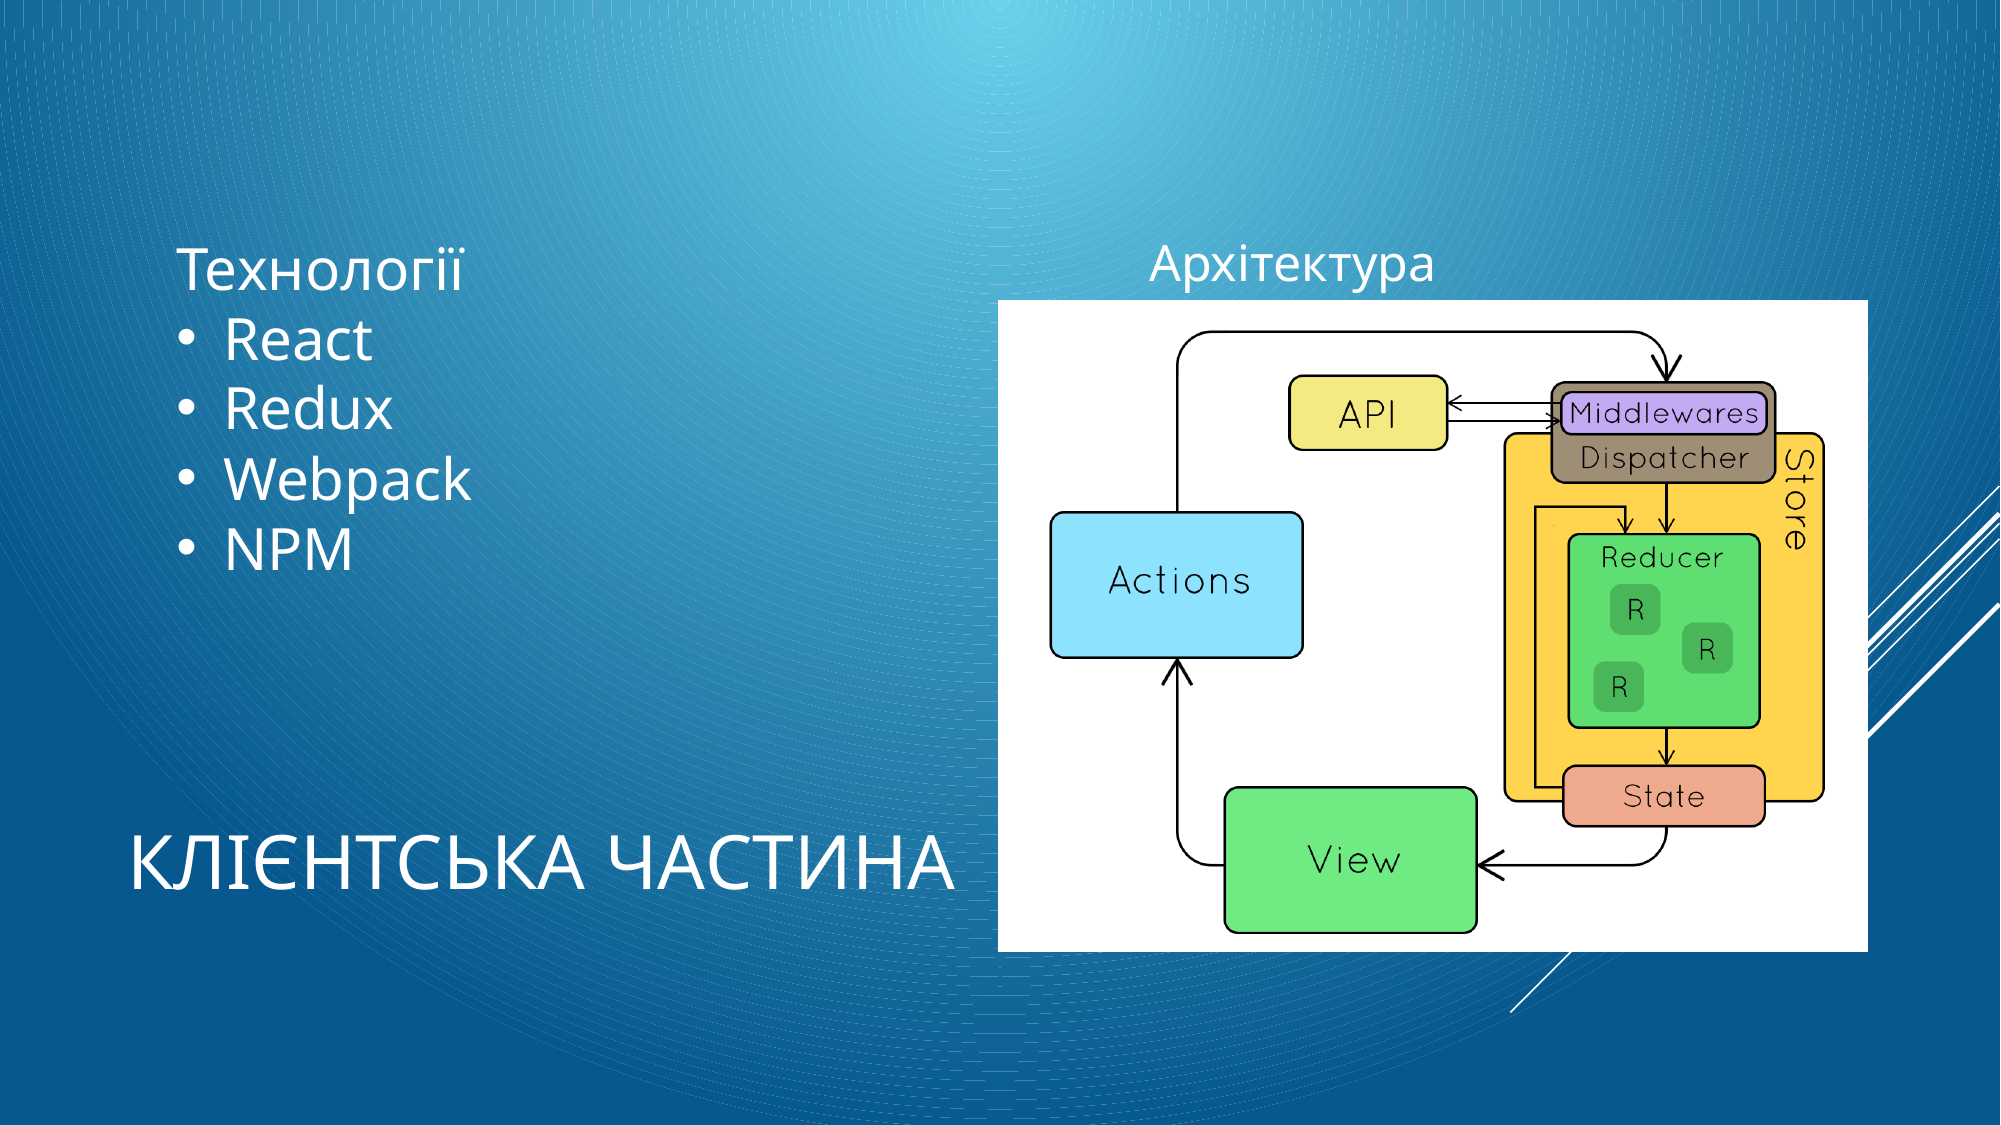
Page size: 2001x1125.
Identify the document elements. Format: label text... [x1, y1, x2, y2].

title Клієнтська Частина [112, 736, 1513, 984]
text_box Архітектура [1134, 224, 1846, 299]
text_box Технології React Redux Webpack NPM [161, 224, 928, 589]
picture [998, 299, 1868, 952]
